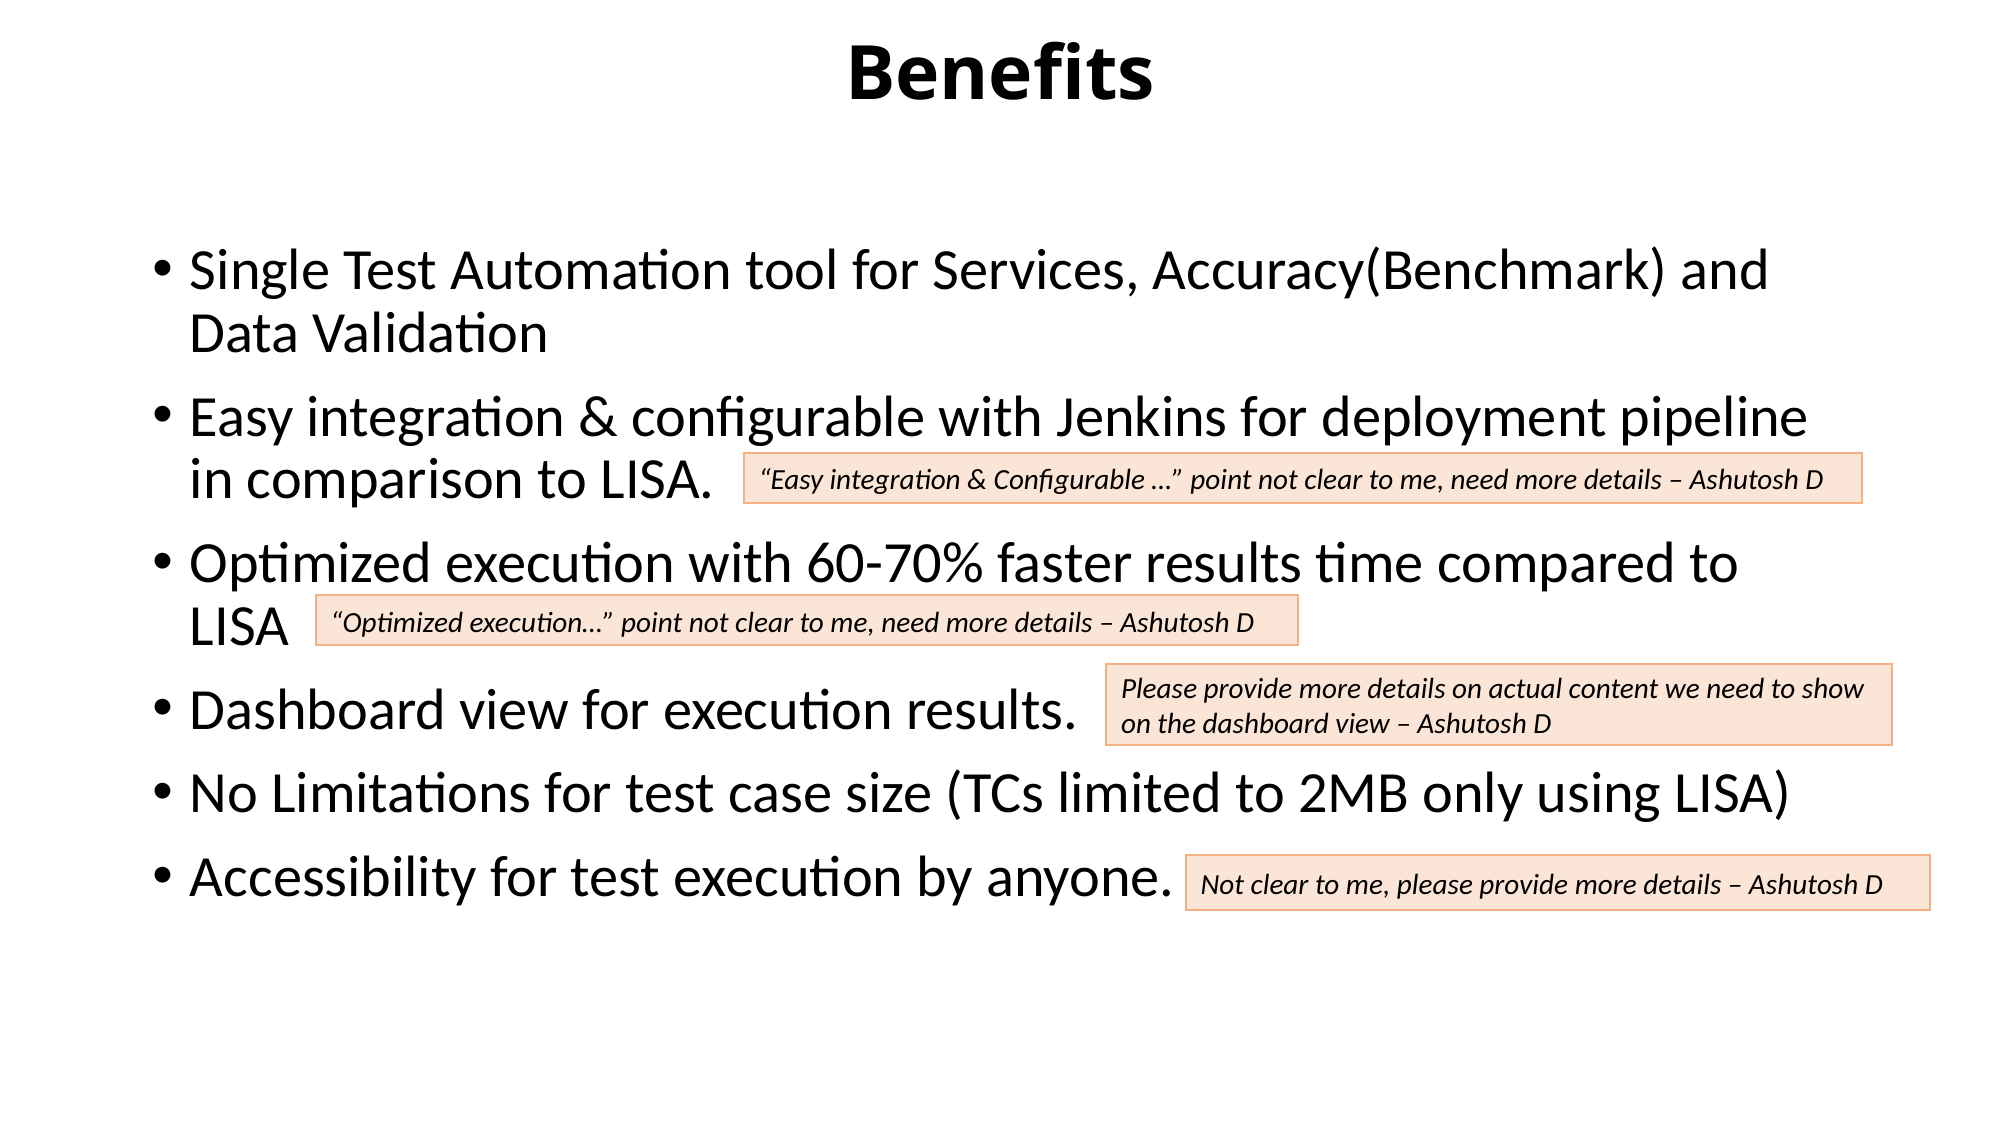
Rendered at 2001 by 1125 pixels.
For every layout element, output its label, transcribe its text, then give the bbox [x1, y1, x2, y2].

text_box Please provide more details on actual content we need to show on the dashboard view – Ashutosh D [1105, 663, 1893, 746]
title Benefits [0, 0, 2000, 150]
text_box “Optimized execution…” point not clear to me, need more details – Ashutosh D [315, 594, 1299, 646]
list Single Test Automation tool for Services, Accuracy(Benchmark) and Data Validation Easy integration & configurable with Jenkins for deployment pipeline in comparison to LISA. Optimized execution with 60-70% faster results time compared to LISA Dashboard view for execution results. No Limitations for test case size (TCs limited to 2MB only using LISA) Accessibility for test execution by anyone. [137, 231, 1863, 951]
text_box “Easy integration & Configurable …” point not clear to me, need more details – Ashutosh D [743, 452, 1863, 504]
text_box Not clear to me, please provide more details – Ashutosh D [1185, 854, 1931, 911]
